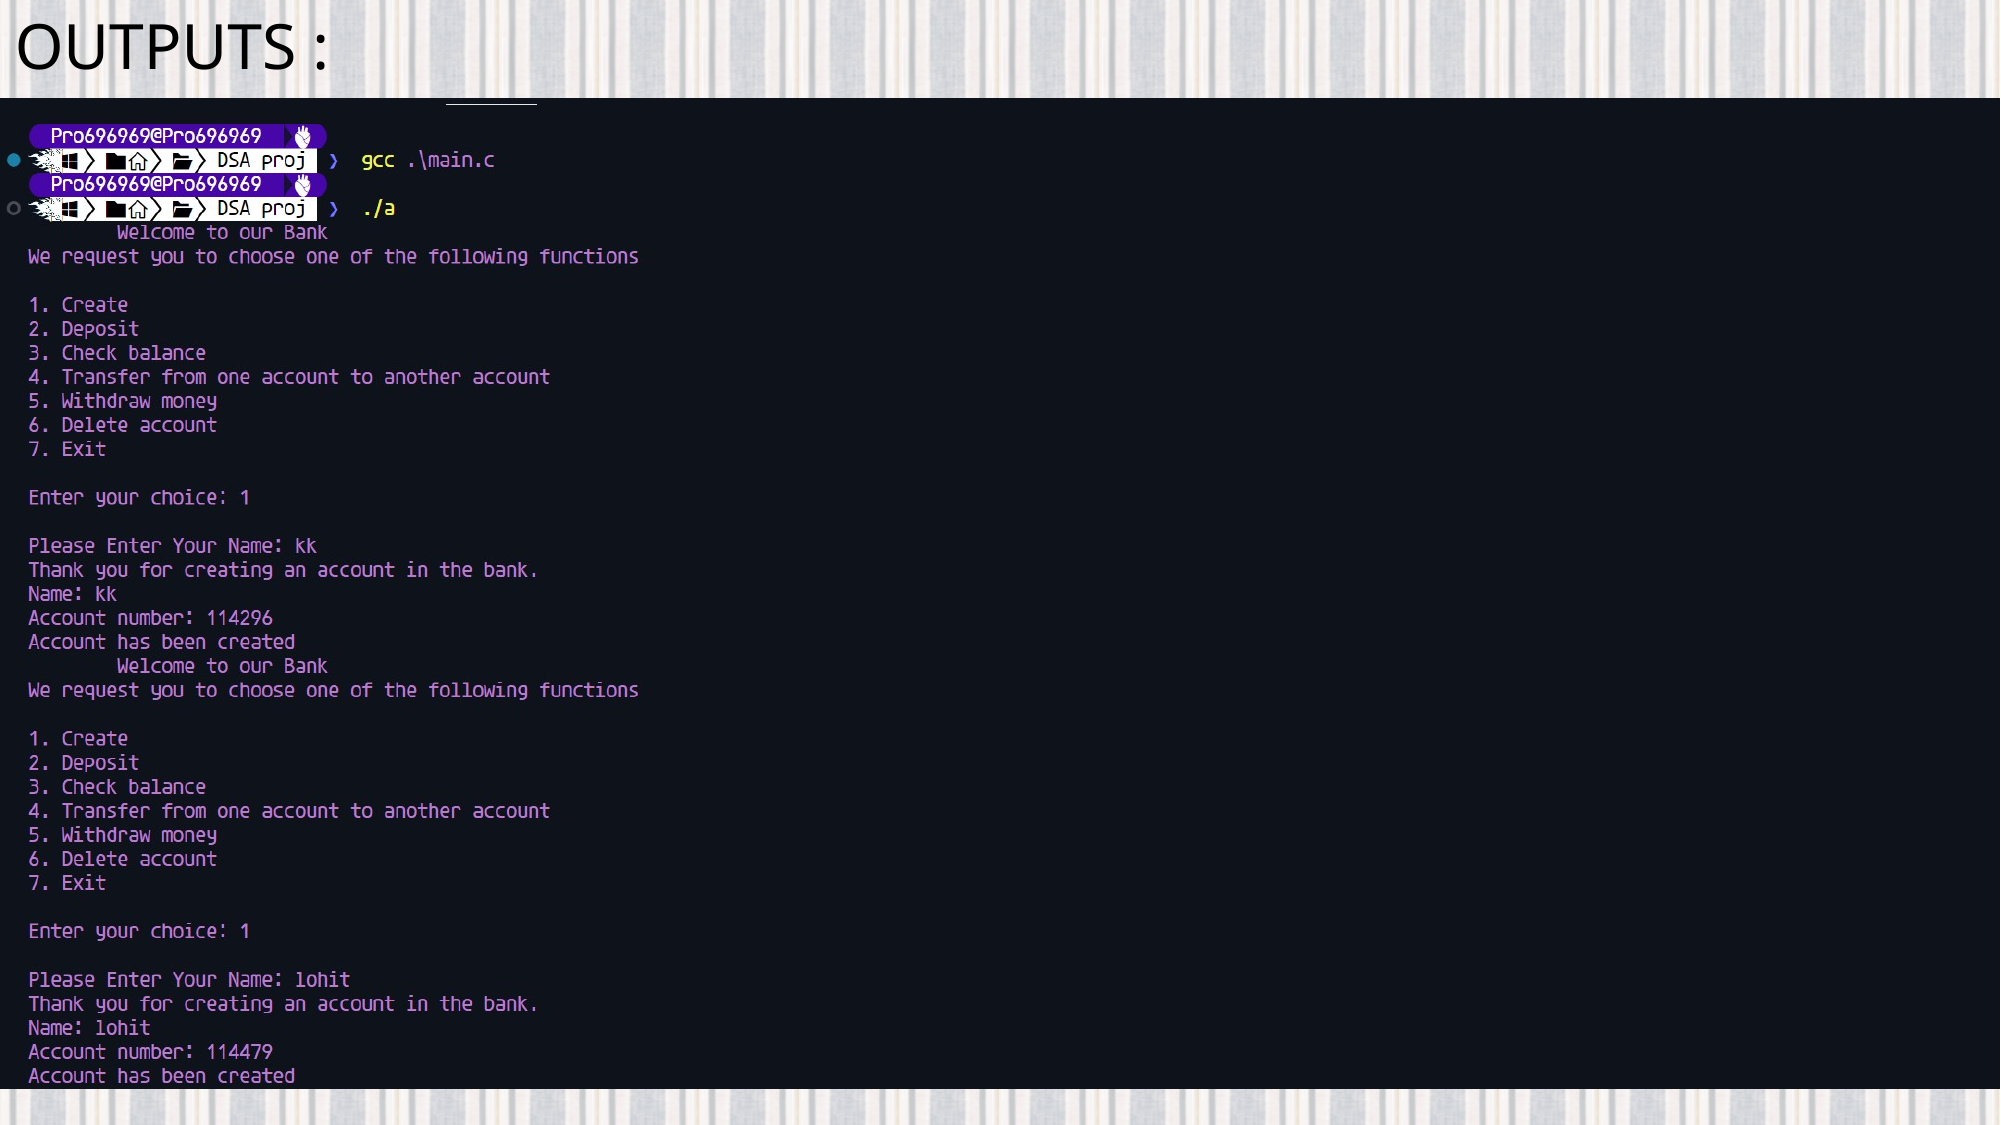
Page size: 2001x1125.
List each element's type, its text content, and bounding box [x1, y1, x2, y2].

text_box OUTPUTS : [0, 0, 667, 90]
picture [0, 98, 2000, 1089]
